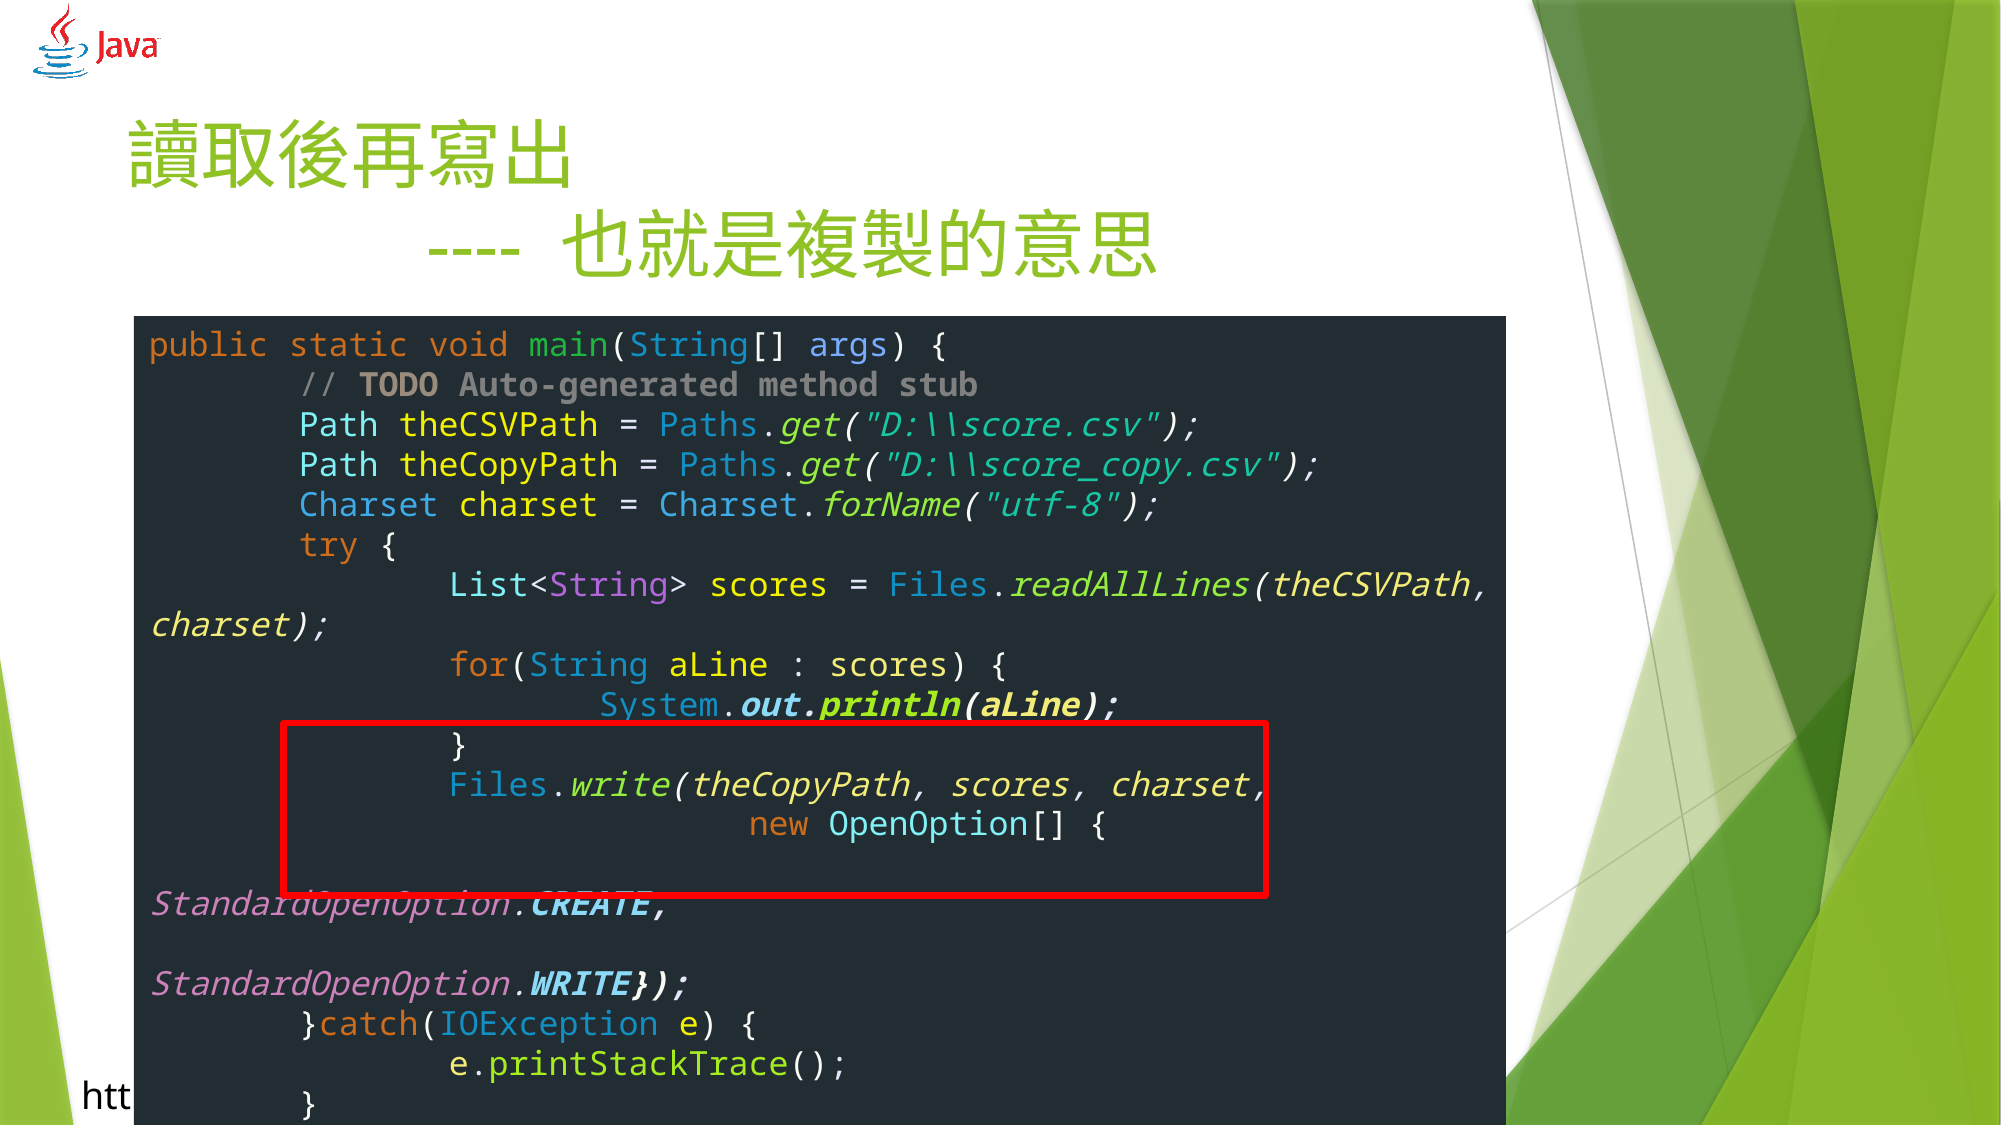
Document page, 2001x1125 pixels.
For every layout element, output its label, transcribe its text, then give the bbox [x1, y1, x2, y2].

text_box [282, 722, 1268, 897]
title 讀取後再寫出 ---- 也就是複製的意思 [111, 99, 1522, 317]
text_box public static void main(String[] args) { // TODO Auto-generated method stub Path theCSVPath = Paths.get("D:\\score.csv"); Path theCopyPath = Paths.get("D:\\score_copy.csv"); Charset charset = Charset.forName("utf-8"); try { List<String> scores = Files.readAllLines(theCSVPath, charset); for(String aLine : scores) { System.out.println(aLine); } Files.write(theCopyPath, scores, charset, new OpenOption[] { StandardOpenOption.CREATE, StandardOpenOption.WRITE}); }catch(IOException e) { e.printStackTrace(); } } [133, 316, 1506, 1125]
picture [27, 1, 165, 79]
